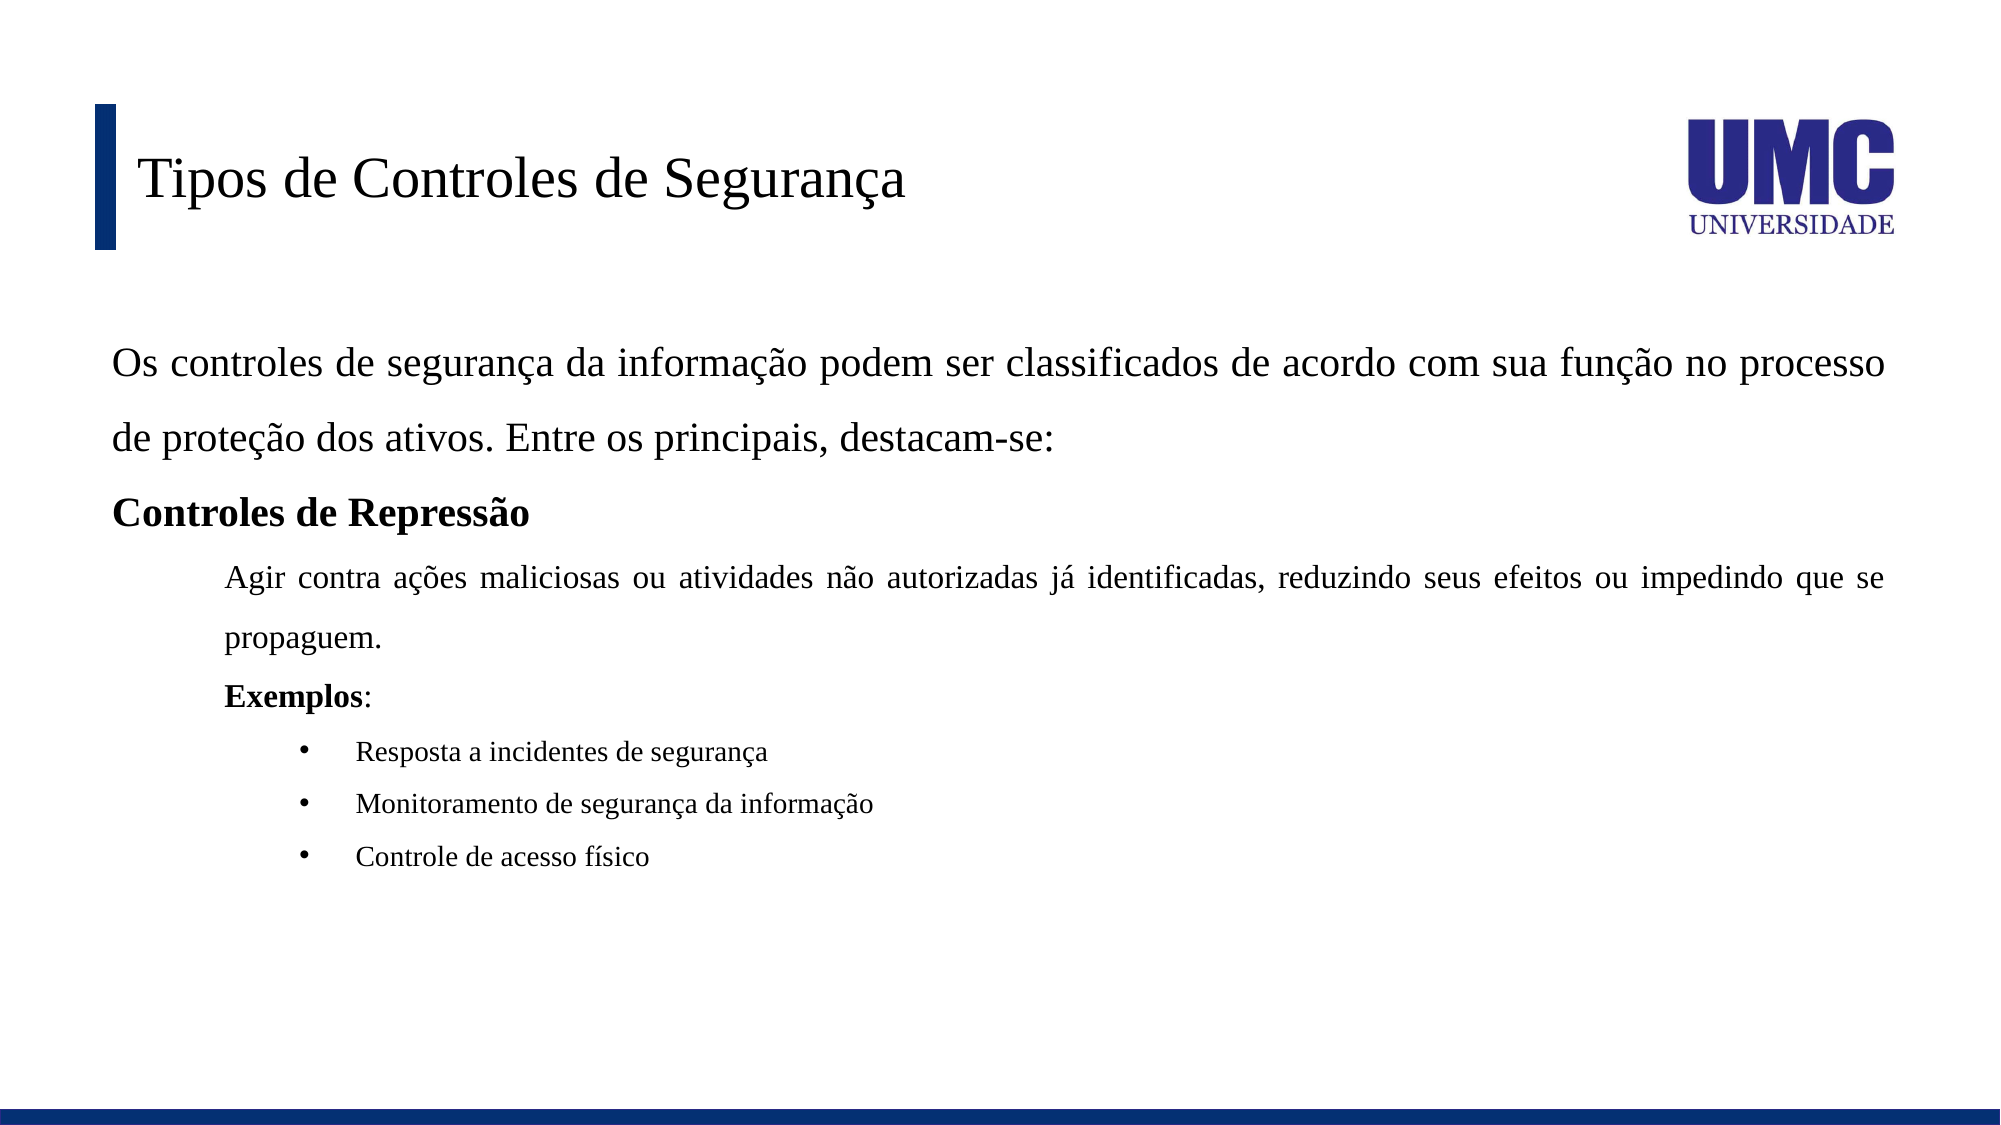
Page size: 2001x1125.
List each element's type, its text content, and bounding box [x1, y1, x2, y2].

picture [1686, 117, 1896, 237]
picture [1, 1110, 1999, 1124]
picture [95, 104, 116, 250]
title Tipos de Controles de Segurança [122, 140, 1667, 214]
list Os controles de segurança da informação podem ser classificados de acordo com sua função no processo de proteção dos ativos. Entre os principais, destacam-se: Controles de Repressão Agir contra ações maliciosas ou atividades não autorizadas já identificadas, reduzindo seus efeitos ou impedindo que se propaguem. Exemplos: Resposta a incidentes de segurança Monitoramento de segurança da informação Controle de acesso físico [97, 302, 1903, 1017]
